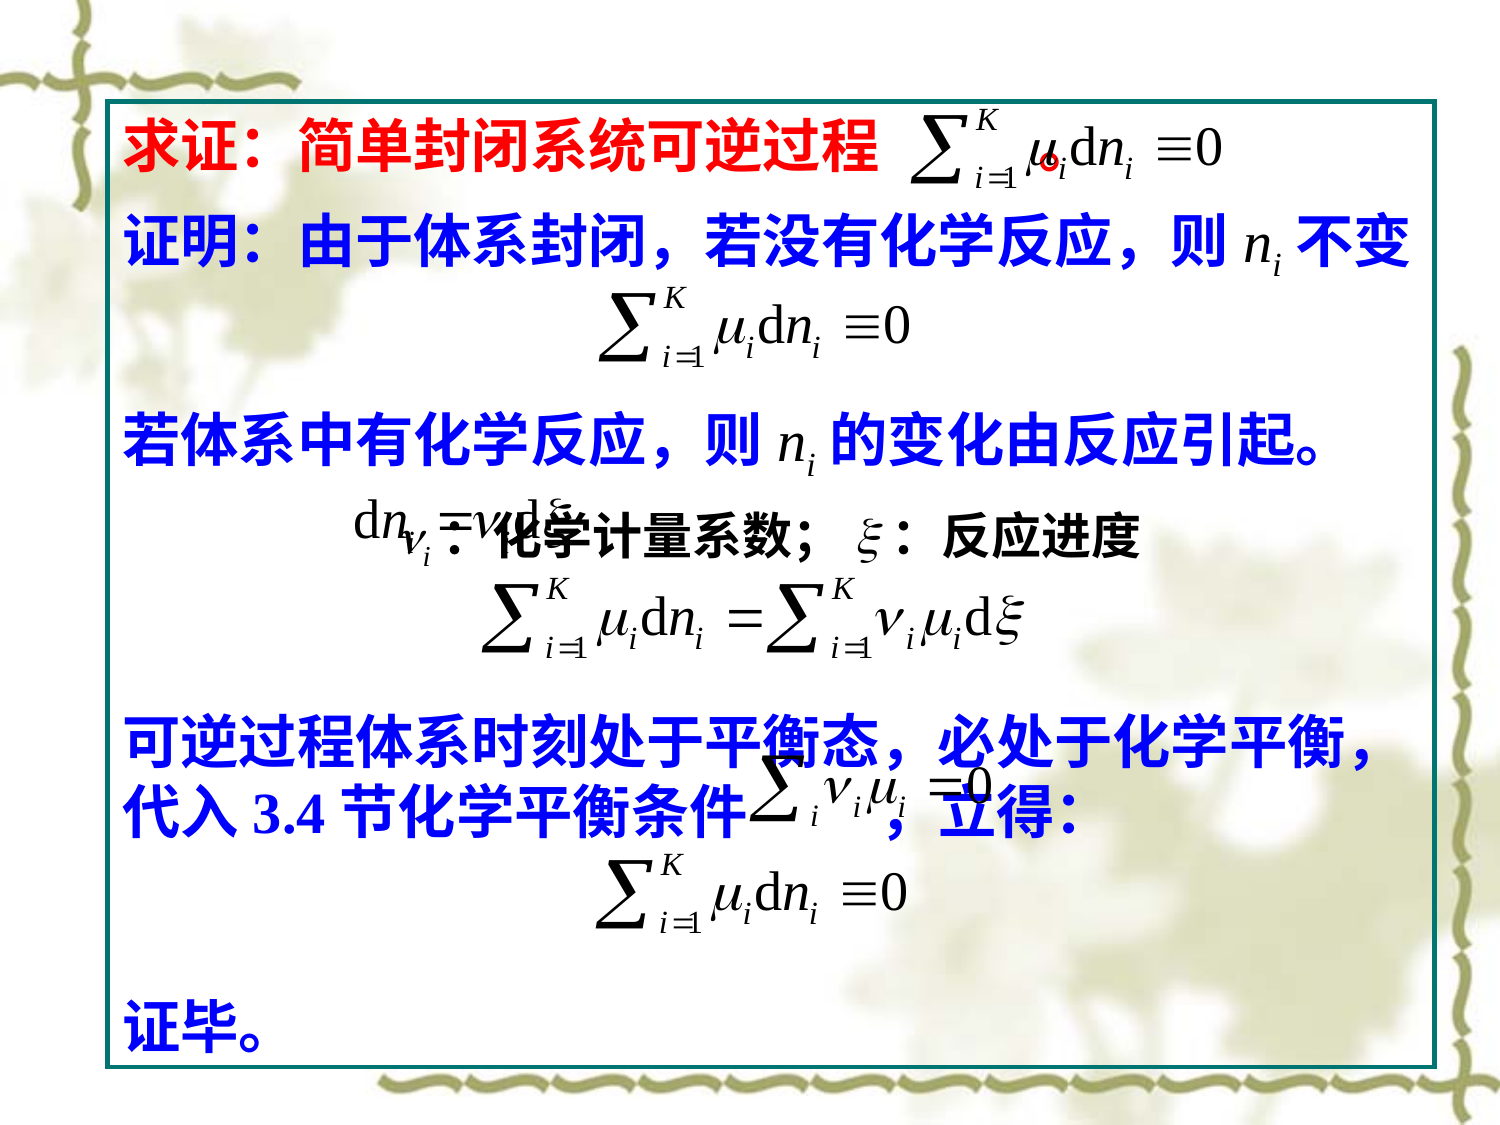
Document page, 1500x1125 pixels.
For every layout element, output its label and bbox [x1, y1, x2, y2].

text_box [107, 95, 1435, 1051]
picture [0, 0, 1500, 1125]
